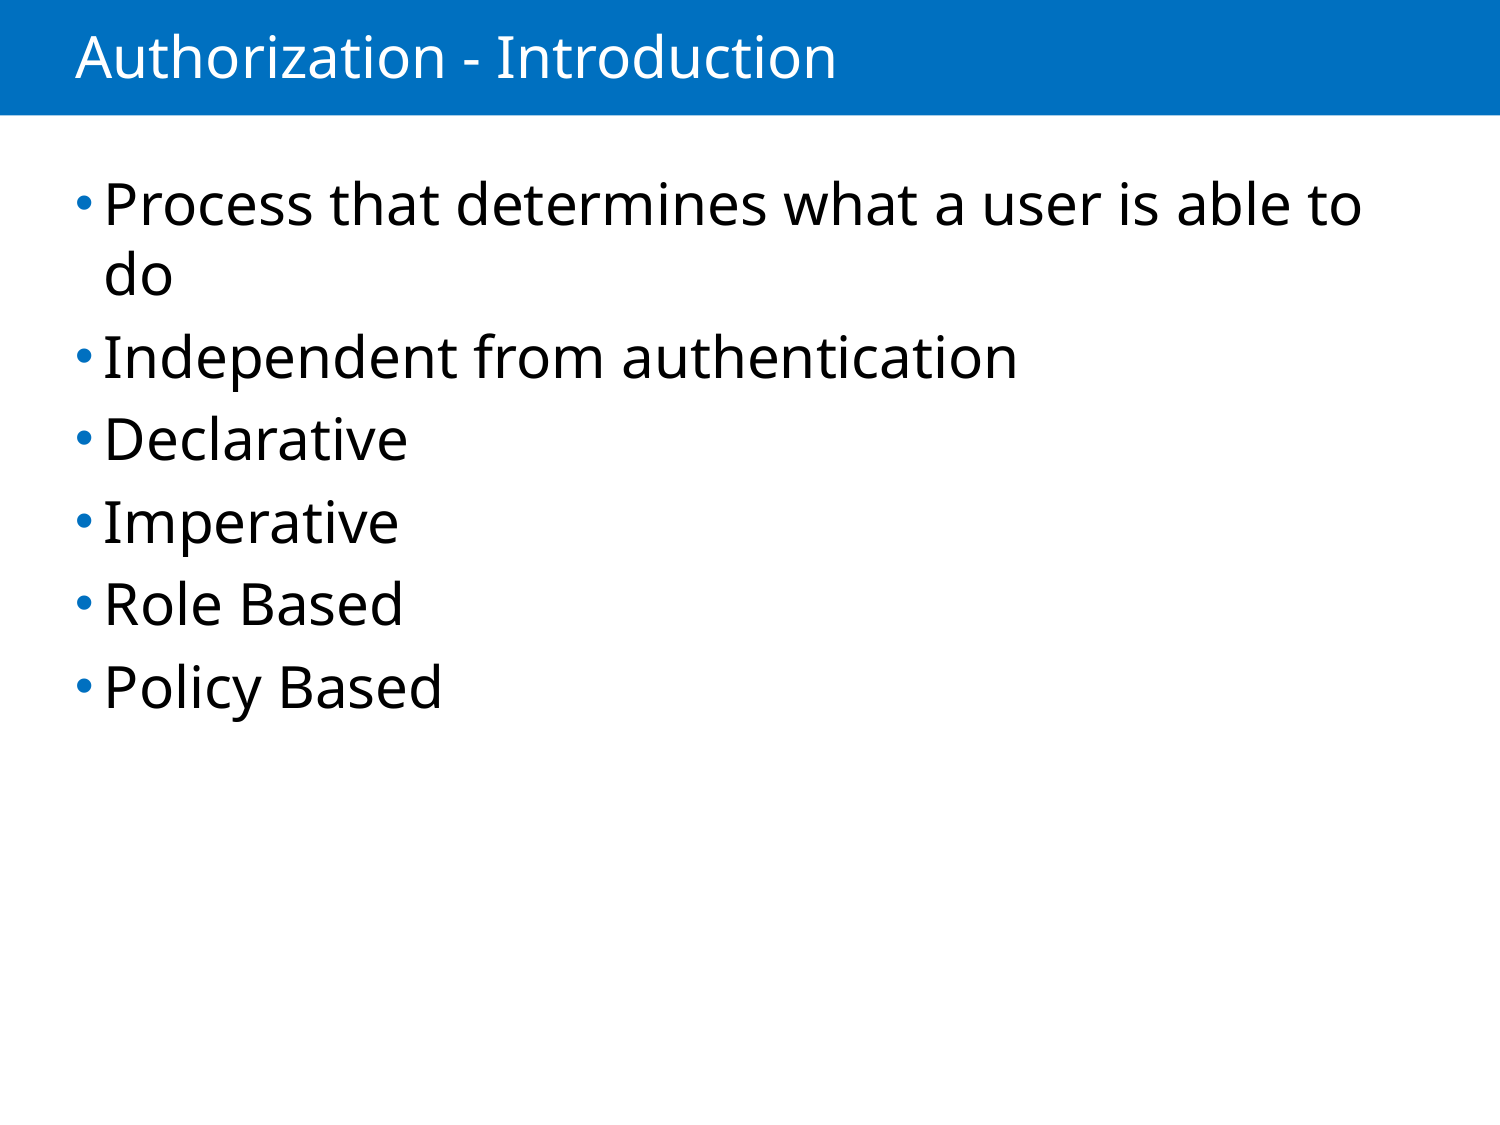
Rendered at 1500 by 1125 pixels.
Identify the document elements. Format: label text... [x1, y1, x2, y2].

title Authorization - Introduction [75, 0, 1351, 122]
list Process that determines what a user is able to do Independent from authentication Declarative Imperative Role Based Policy Based [74, 167, 1408, 1013]
